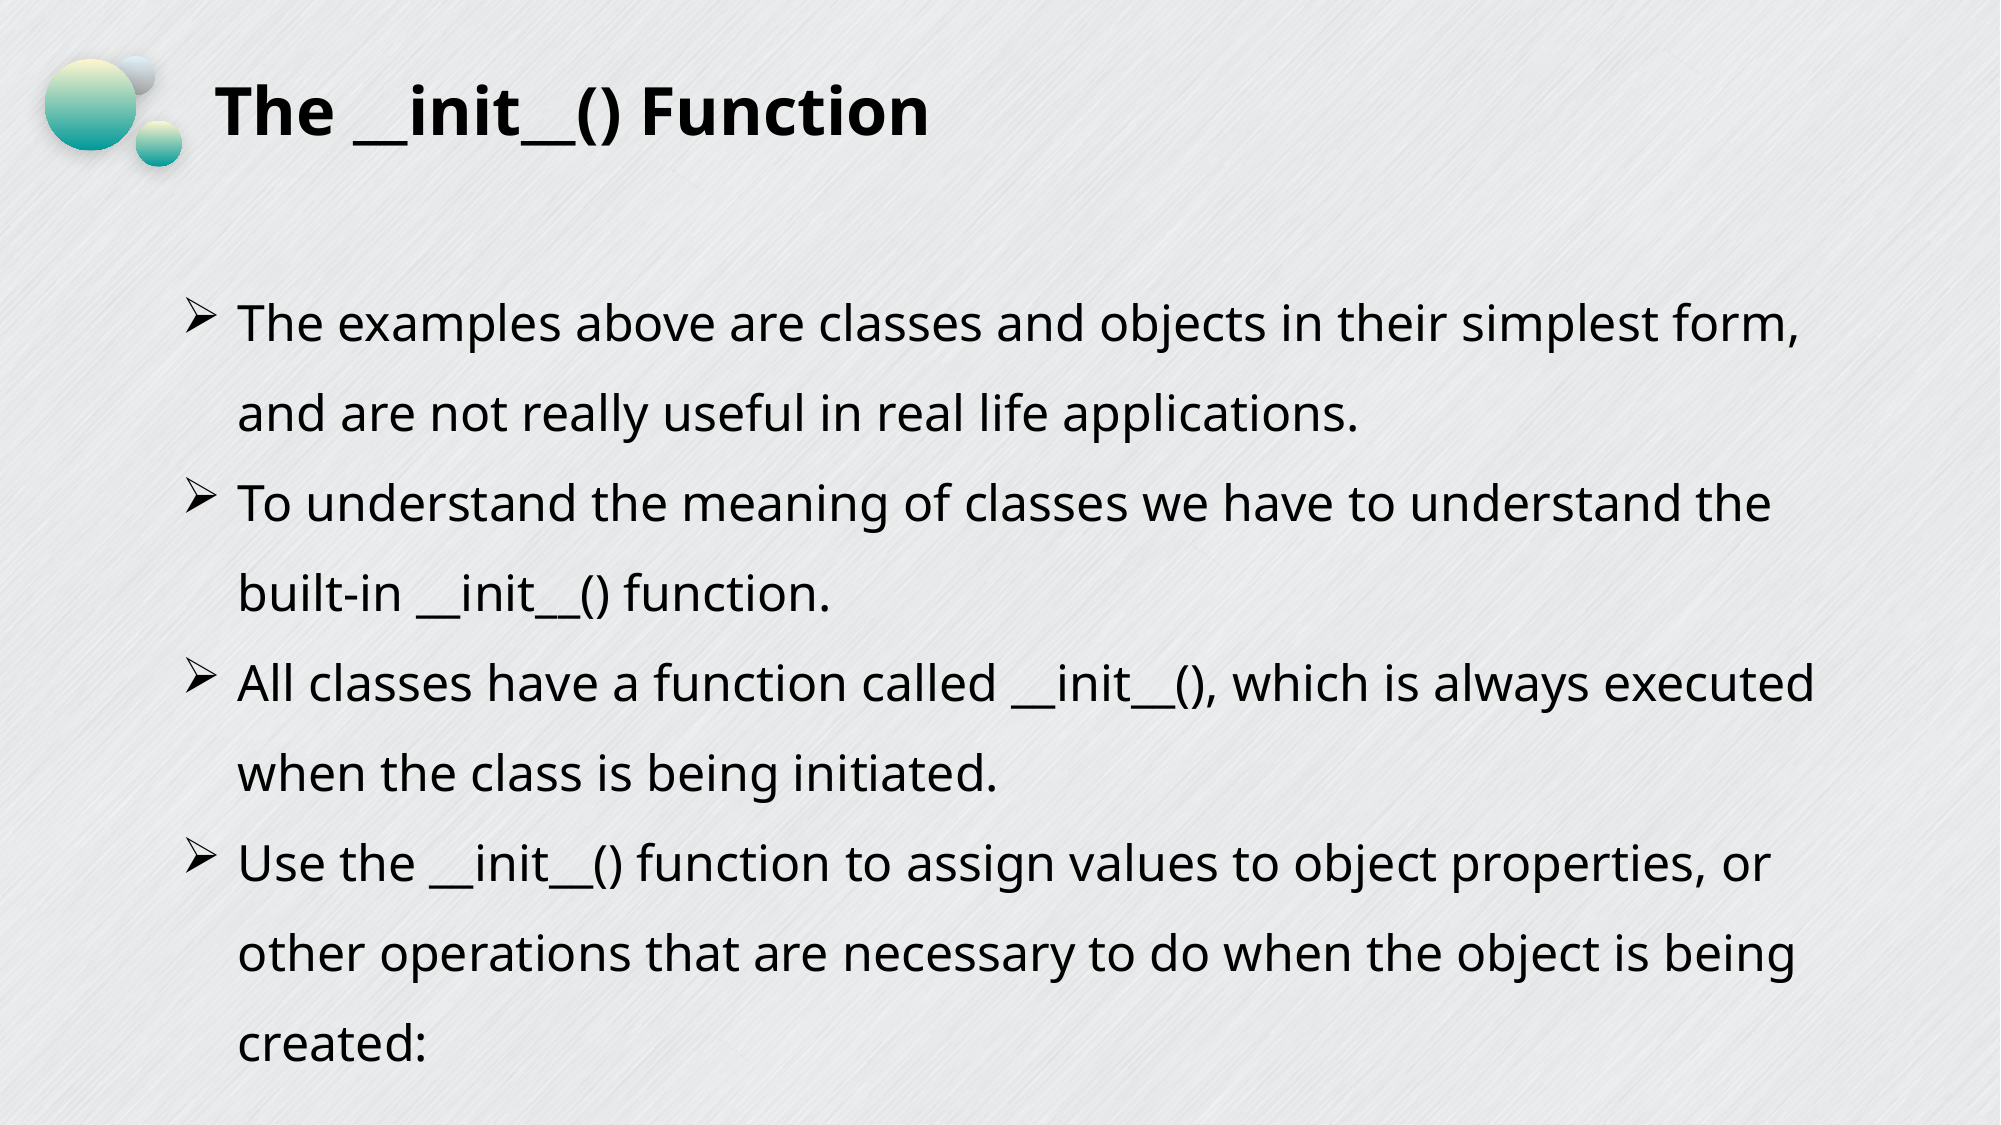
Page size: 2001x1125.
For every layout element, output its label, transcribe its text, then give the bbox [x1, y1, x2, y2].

text_box The examples above are classes and objects in their simplest form, and are not really useful in real life applications. To understand the meaning of classes we have to understand the built-in __init__() function. All classes have a function called __init__(), which is always executed when the class is being initiated. Use the __init__() function to assign values to object properties, or other operations that are necessary to do when the object is being created: [166, 254, 1865, 1080]
title The __init__() Function [199, 70, 1179, 159]
